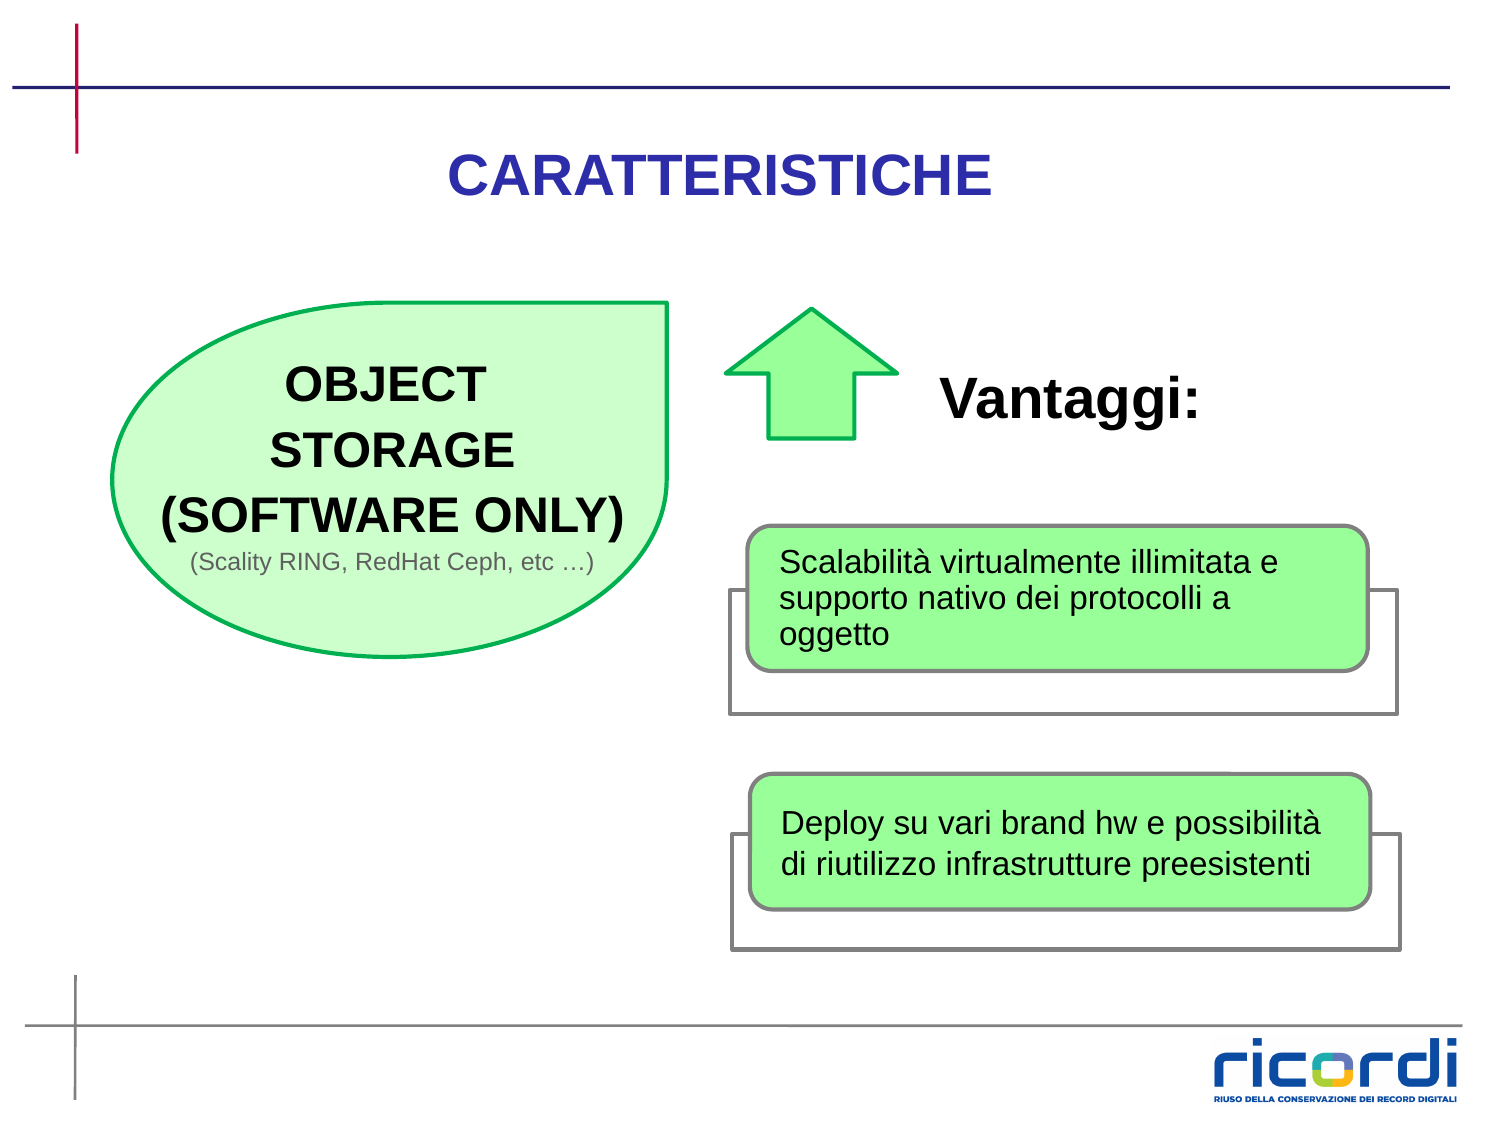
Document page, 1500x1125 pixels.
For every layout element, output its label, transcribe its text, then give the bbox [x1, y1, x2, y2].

text_box CARATTERISTICHE [194, 122, 1247, 215]
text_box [725, 308, 1258, 439]
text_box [111, 302, 667, 658]
picture [1210, 1034, 1460, 1107]
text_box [729, 514, 1398, 717]
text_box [732, 762, 1400, 953]
